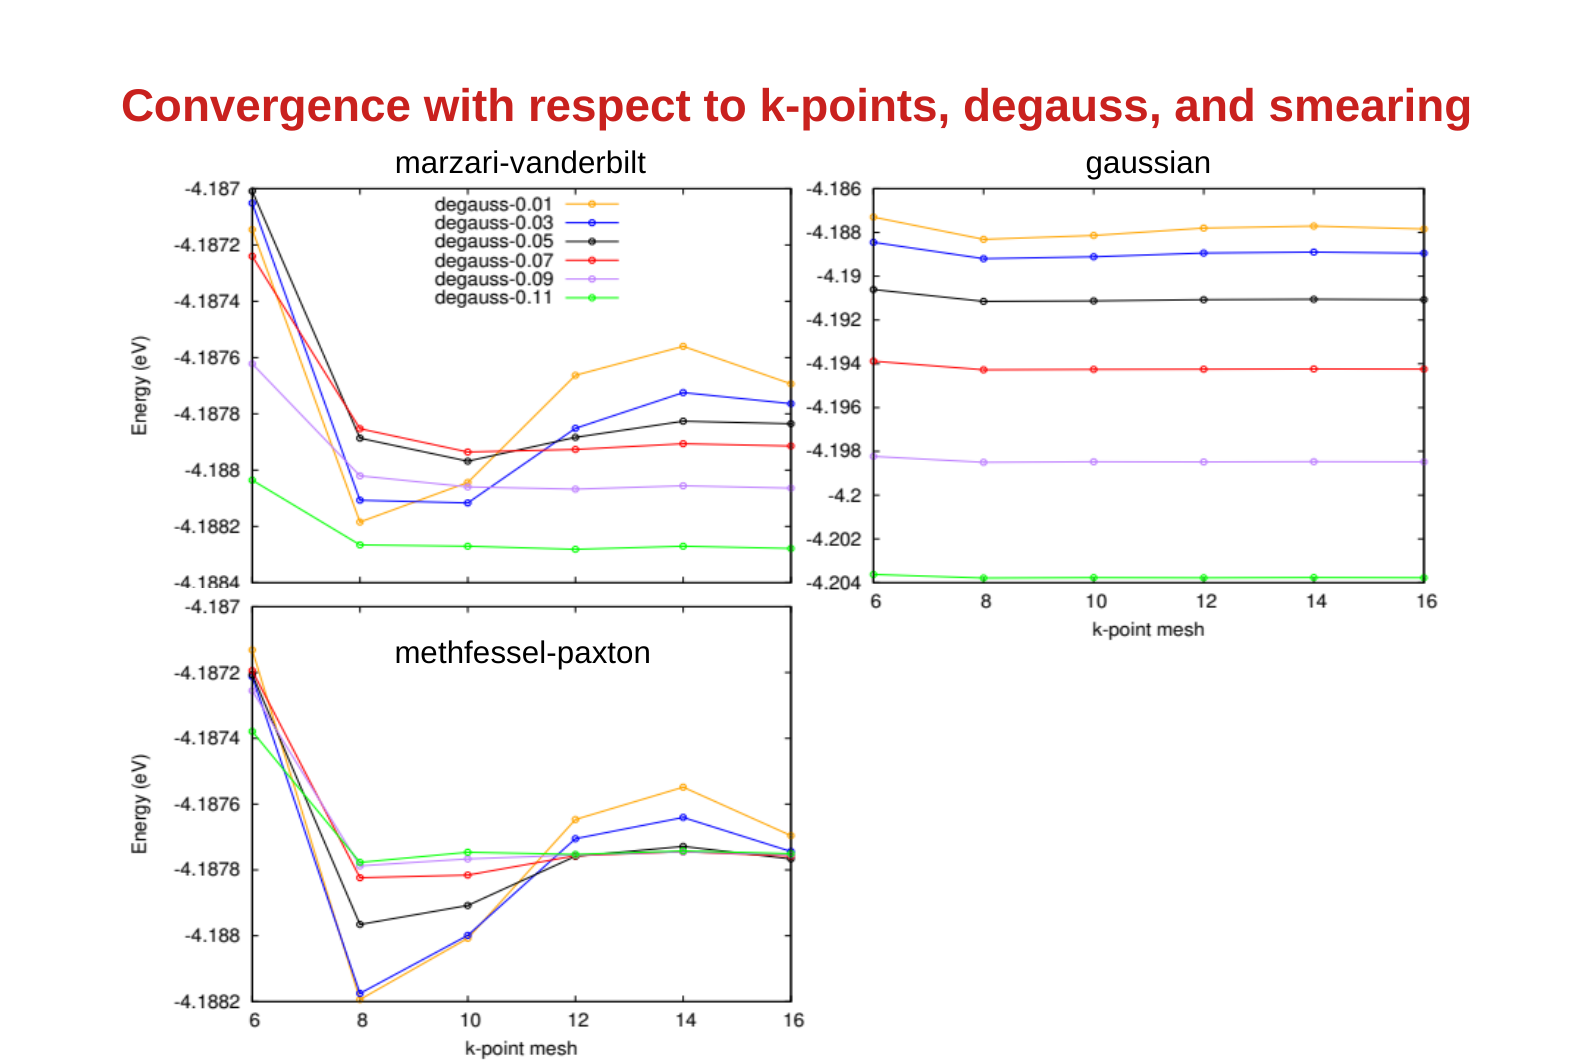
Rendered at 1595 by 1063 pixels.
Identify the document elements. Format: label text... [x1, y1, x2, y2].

picture [129, 169, 1439, 1062]
text_box marzari-vanderbilt [379, 134, 662, 168]
text_box gaussian [1070, 135, 1227, 168]
text_box Convergence with respect to k-points, degauss, and smearing [76, 67, 1518, 144]
